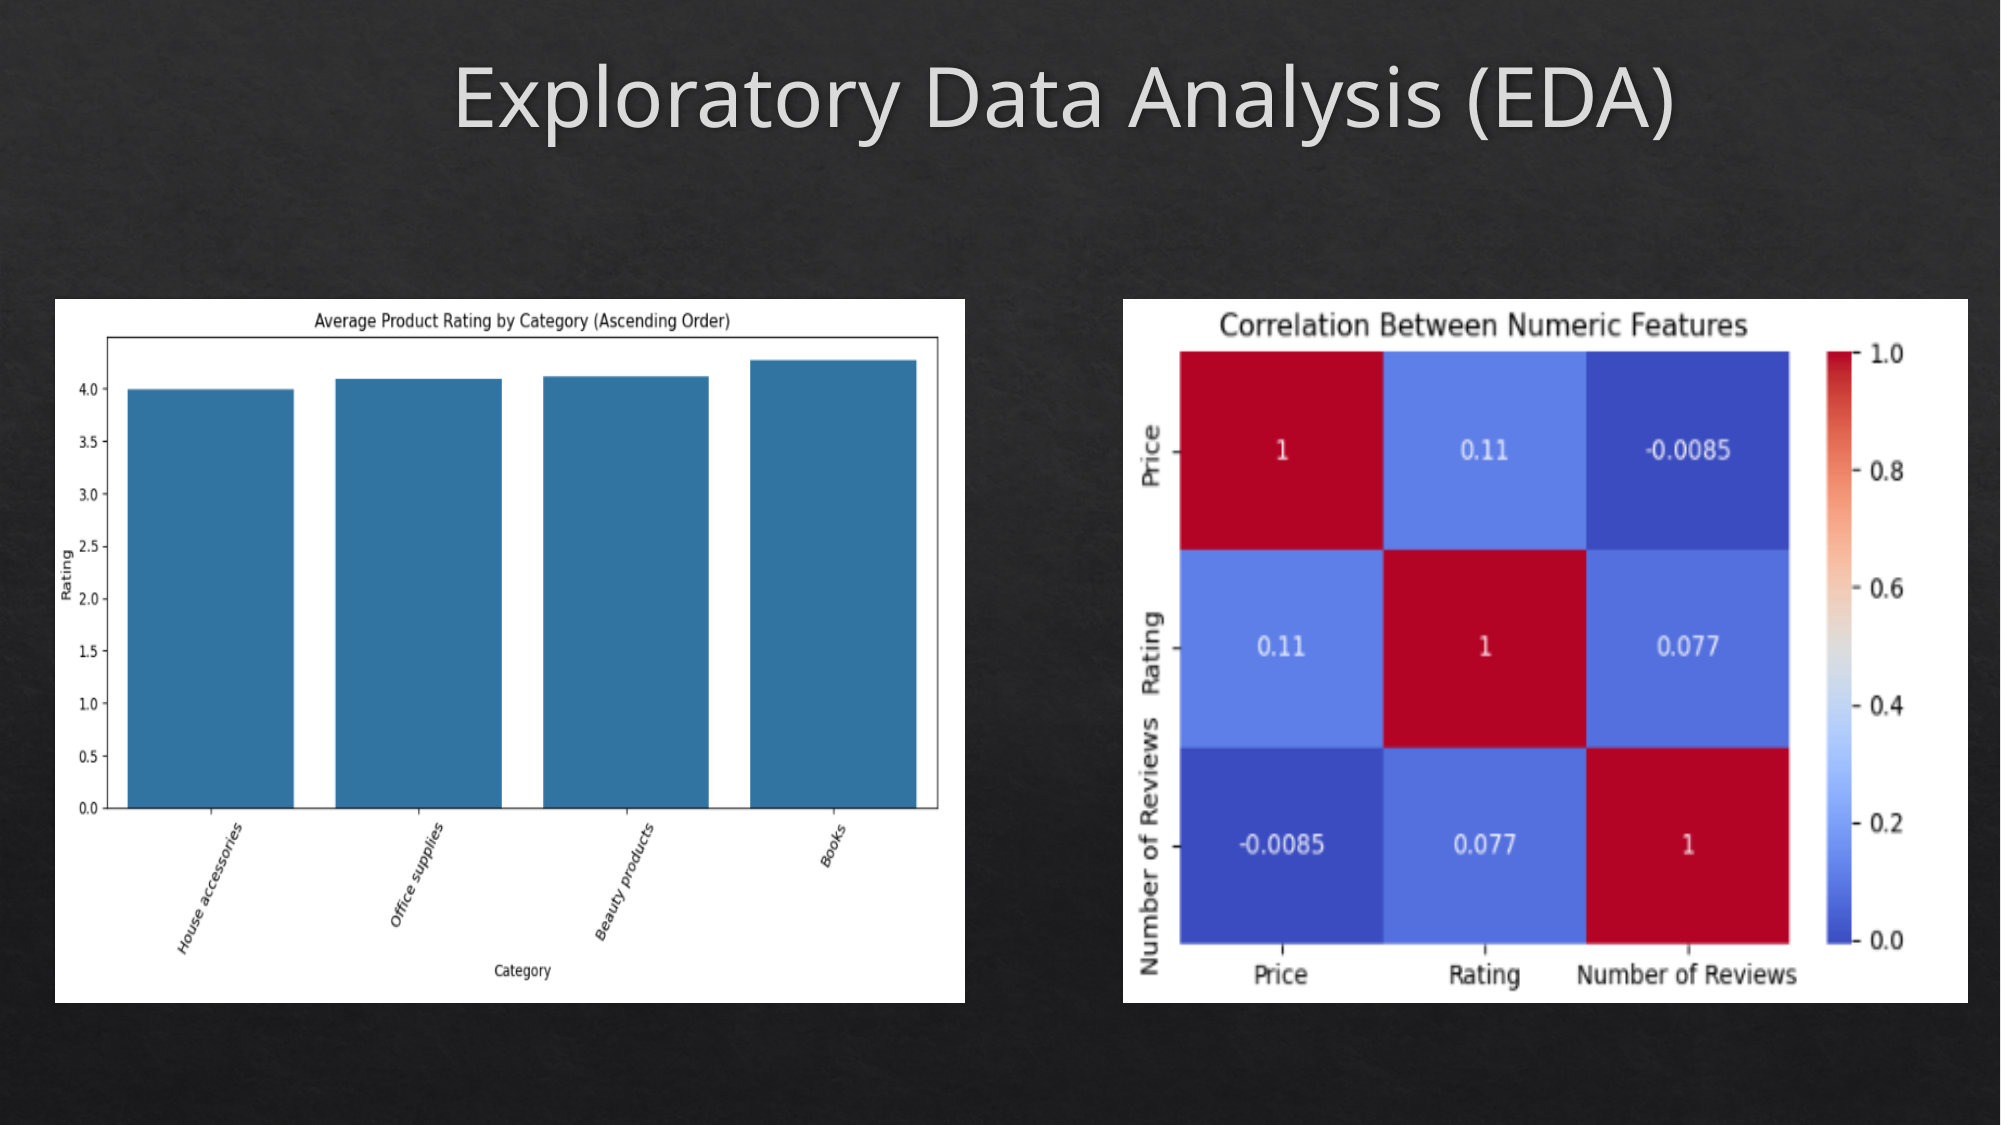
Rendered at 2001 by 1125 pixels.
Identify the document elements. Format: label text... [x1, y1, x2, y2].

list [55, 299, 965, 1003]
picture [1123, 299, 1968, 1003]
title Exploratory Data Analysis (EDA) [241, 0, 1886, 188]
